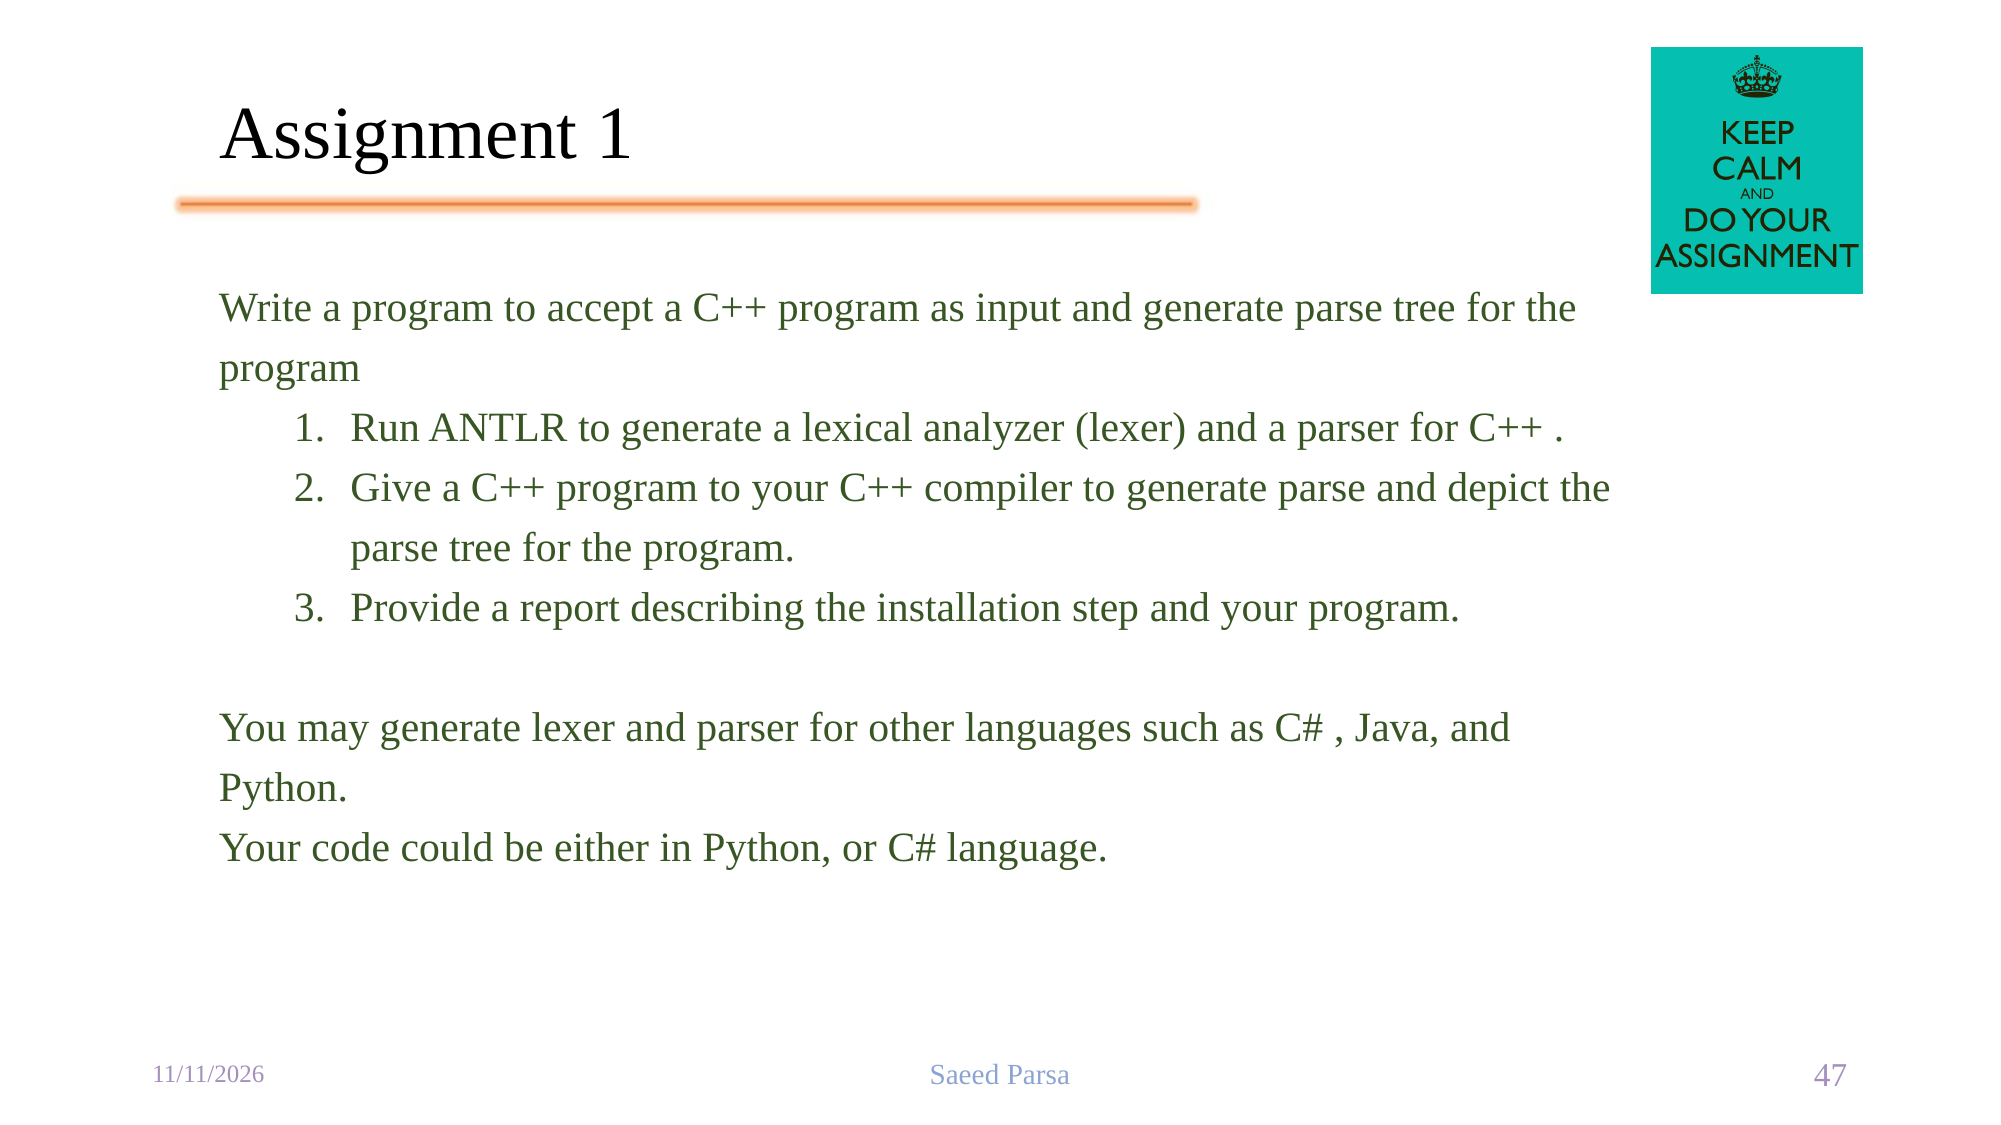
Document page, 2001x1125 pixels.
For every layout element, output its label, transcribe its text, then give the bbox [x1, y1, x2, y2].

title Assignment 1 [204, 86, 1585, 182]
text_box Write a program to accept a C++ program as input and generate parse tree for the program Run ANTLR to generate a lexical analyzer (lexer) and a parser for C++ . Give a C++ program to your C++ compiler to generate parse and depict the parse tree for the program. Provide a report describing the installation step and your program. You may generate lexer and parser for other languages such as C# , Java, and Python. Your code could be either in Python, or C# language. [204, 262, 1651, 878]
picture [1650, 47, 1863, 294]
picture [152, 181, 1213, 237]
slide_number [137, 1042, 588, 1103]
slide_number 47 [1412, 1042, 1863, 1103]
footer Saeed Parsa [662, 1042, 1338, 1103]
